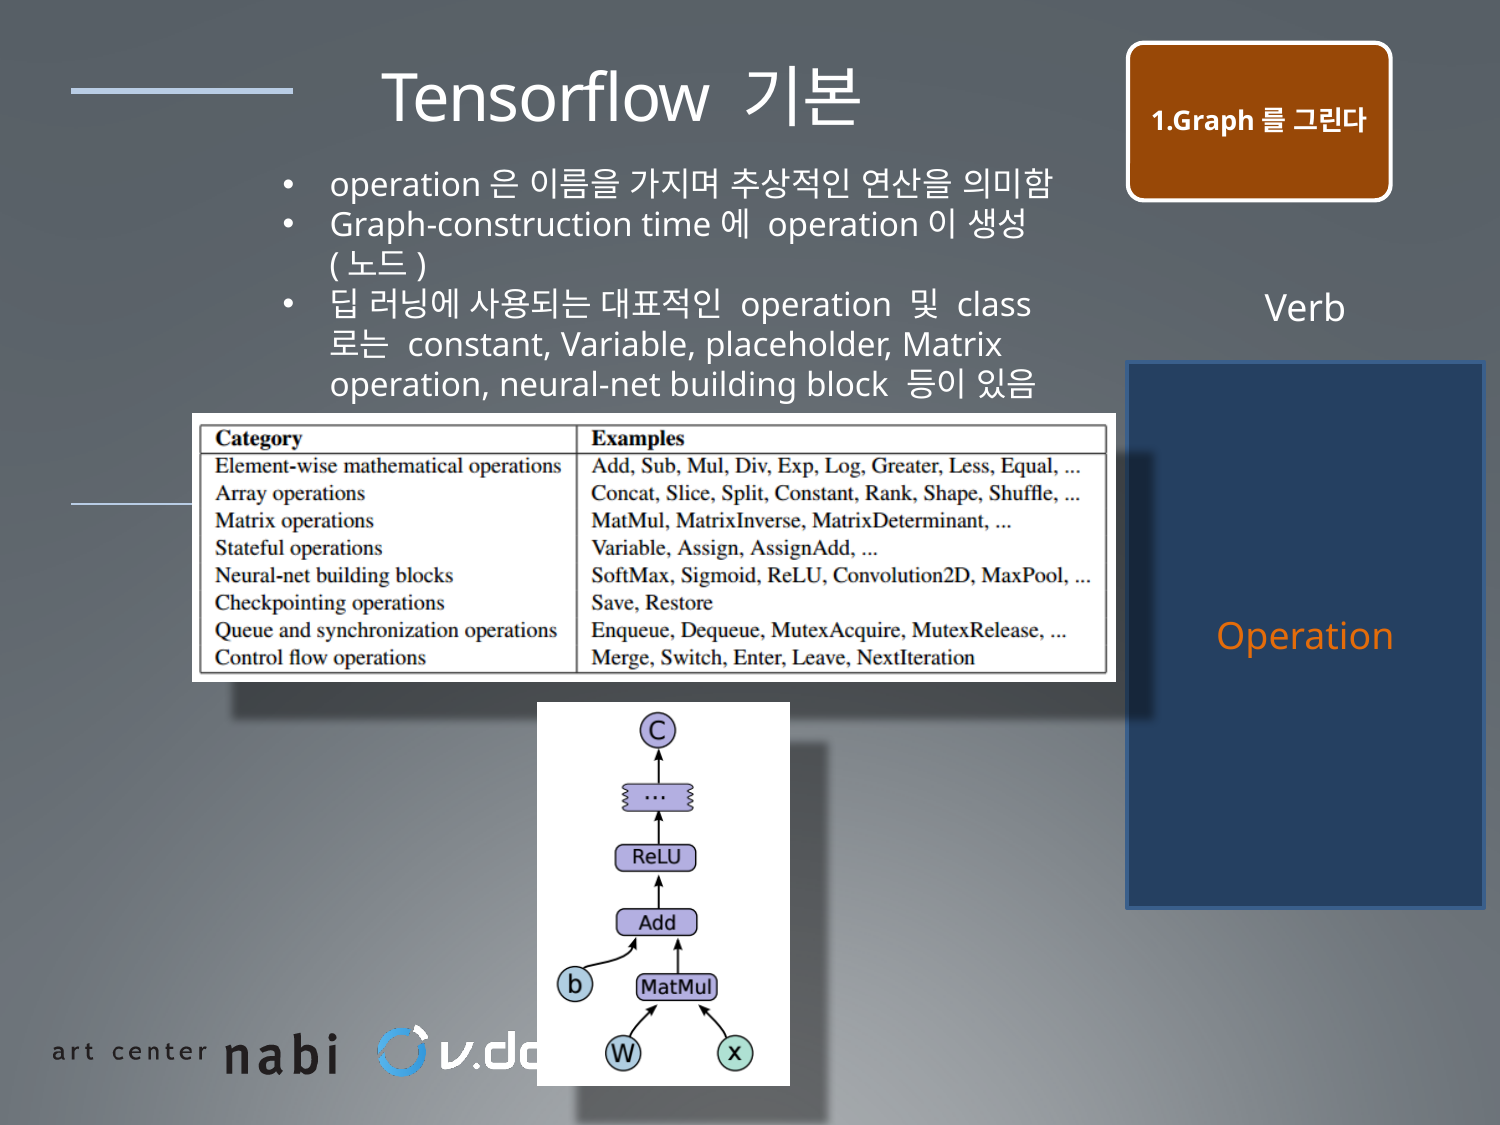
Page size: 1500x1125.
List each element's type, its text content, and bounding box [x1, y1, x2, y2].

text_box Verb [1249, 276, 1361, 336]
text_box operation은 이름을 가지며 추상적인 연산을 의미함 Graph-construction time에 operation이 생성(노드) 딥 러닝에 사용되는 대표적인 operation 및 class로는 constant, Variable, placeholder, Matrix operation, neural-net building block 등이 있음 [192, 156, 1100, 411]
picture [0, 0, 1500, 1125]
text_box Tensorflow 기본 [147, 0, 1099, 265]
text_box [1127, 42, 1391, 201]
text_box Operation [1125, 360, 1486, 910]
